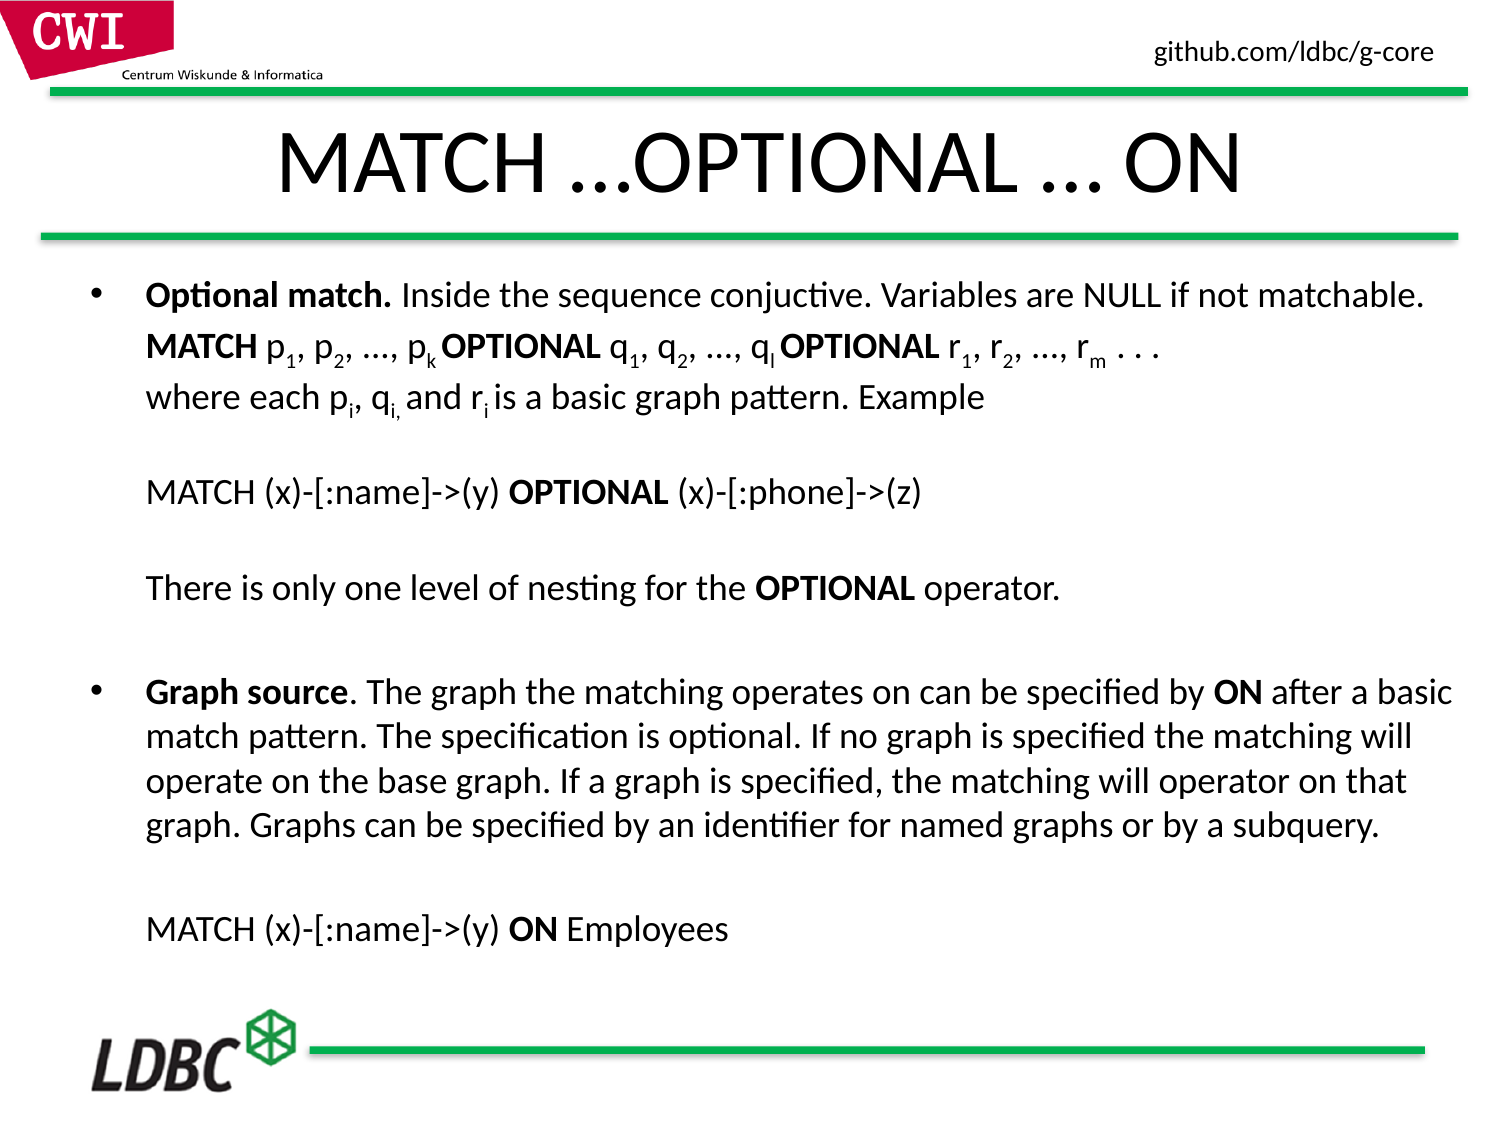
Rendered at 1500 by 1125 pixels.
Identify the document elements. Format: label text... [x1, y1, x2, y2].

list Optional match. Inside the sequence conjuctive. Variables are NULL if not matchable. MATCH p1, p2, ..., pk OPTIONAL q1, q2, ..., ql OPTIONAL r1, r2, ..., rm . . . where each pi, qi, and ri is a basic graph pattern. Example MATCH (x)-[:name]->(y) OPTIONAL (x)-[:phone]->(z) There is only one level of nesting for the OPTIONAL operator. Graph source. The graph the matching operates on can be specified by ON after a basic match pattern. The specification is optional. If no graph is specified the matching will operate on the base graph. If a graph is specified, the matching will operator on that graph. Graphs can be specified by an identifier for named graphs or by a subquery. MATCH (x)-[:name]->(y) ON Employees [75, 262, 1475, 1005]
picture [0, 0, 348, 136]
picture [87, 1005, 301, 1097]
title MATCH …OPTIONAL … ON [75, 62, 1425, 250]
